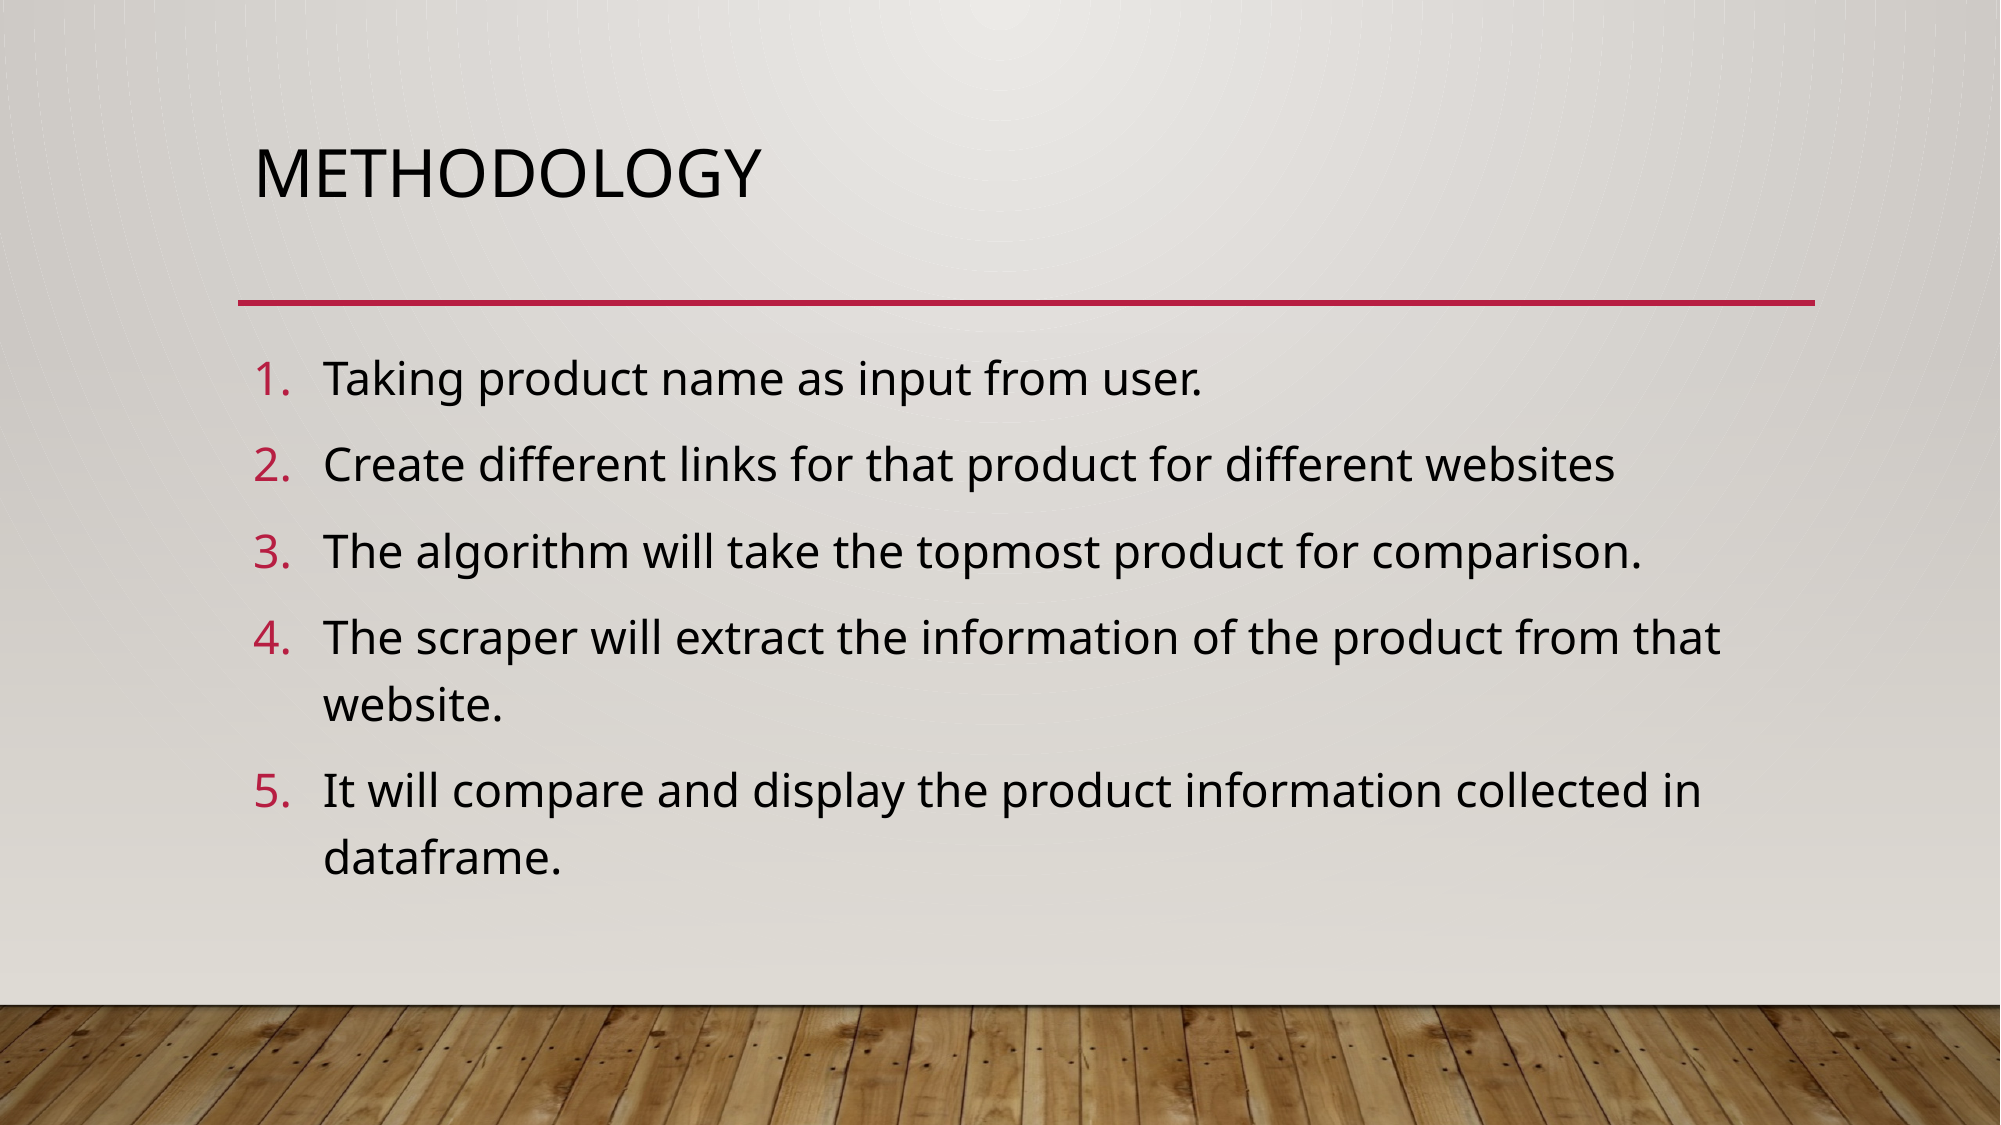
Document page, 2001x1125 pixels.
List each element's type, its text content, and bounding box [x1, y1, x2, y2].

title methodology [238, 131, 1814, 305]
picture [0, 1005, 2000, 1125]
list Taking product name as input from user. Create different links for that product for different websites The algorithm will take the topmost product for comparison. The scraper will extract the information of the product from that website. It will compare and display the product information collected in dataframe. [238, 330, 1814, 897]
